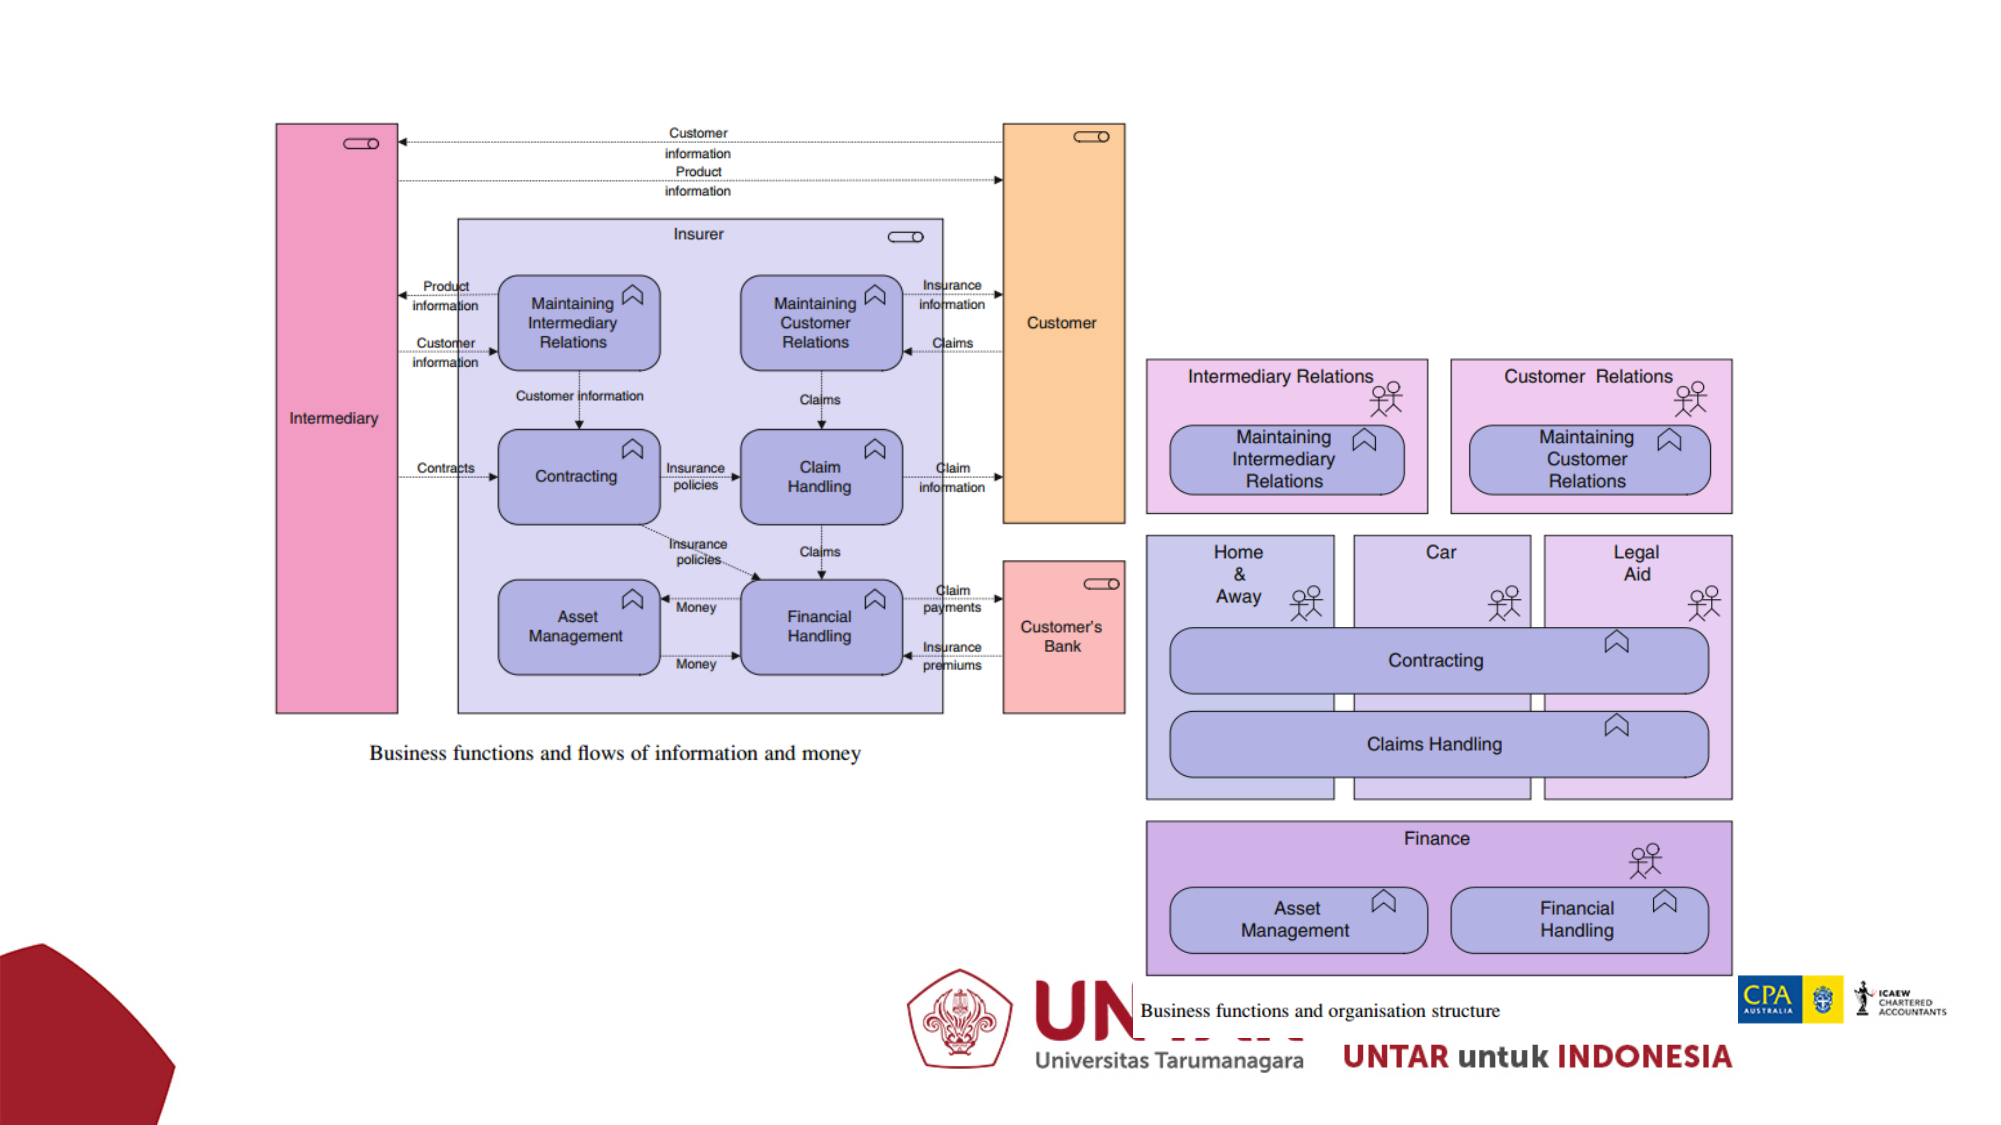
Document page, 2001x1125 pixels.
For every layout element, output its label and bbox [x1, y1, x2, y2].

picture [0, 0, 2001, 1125]
text_box [262, 112, 1138, 782]
